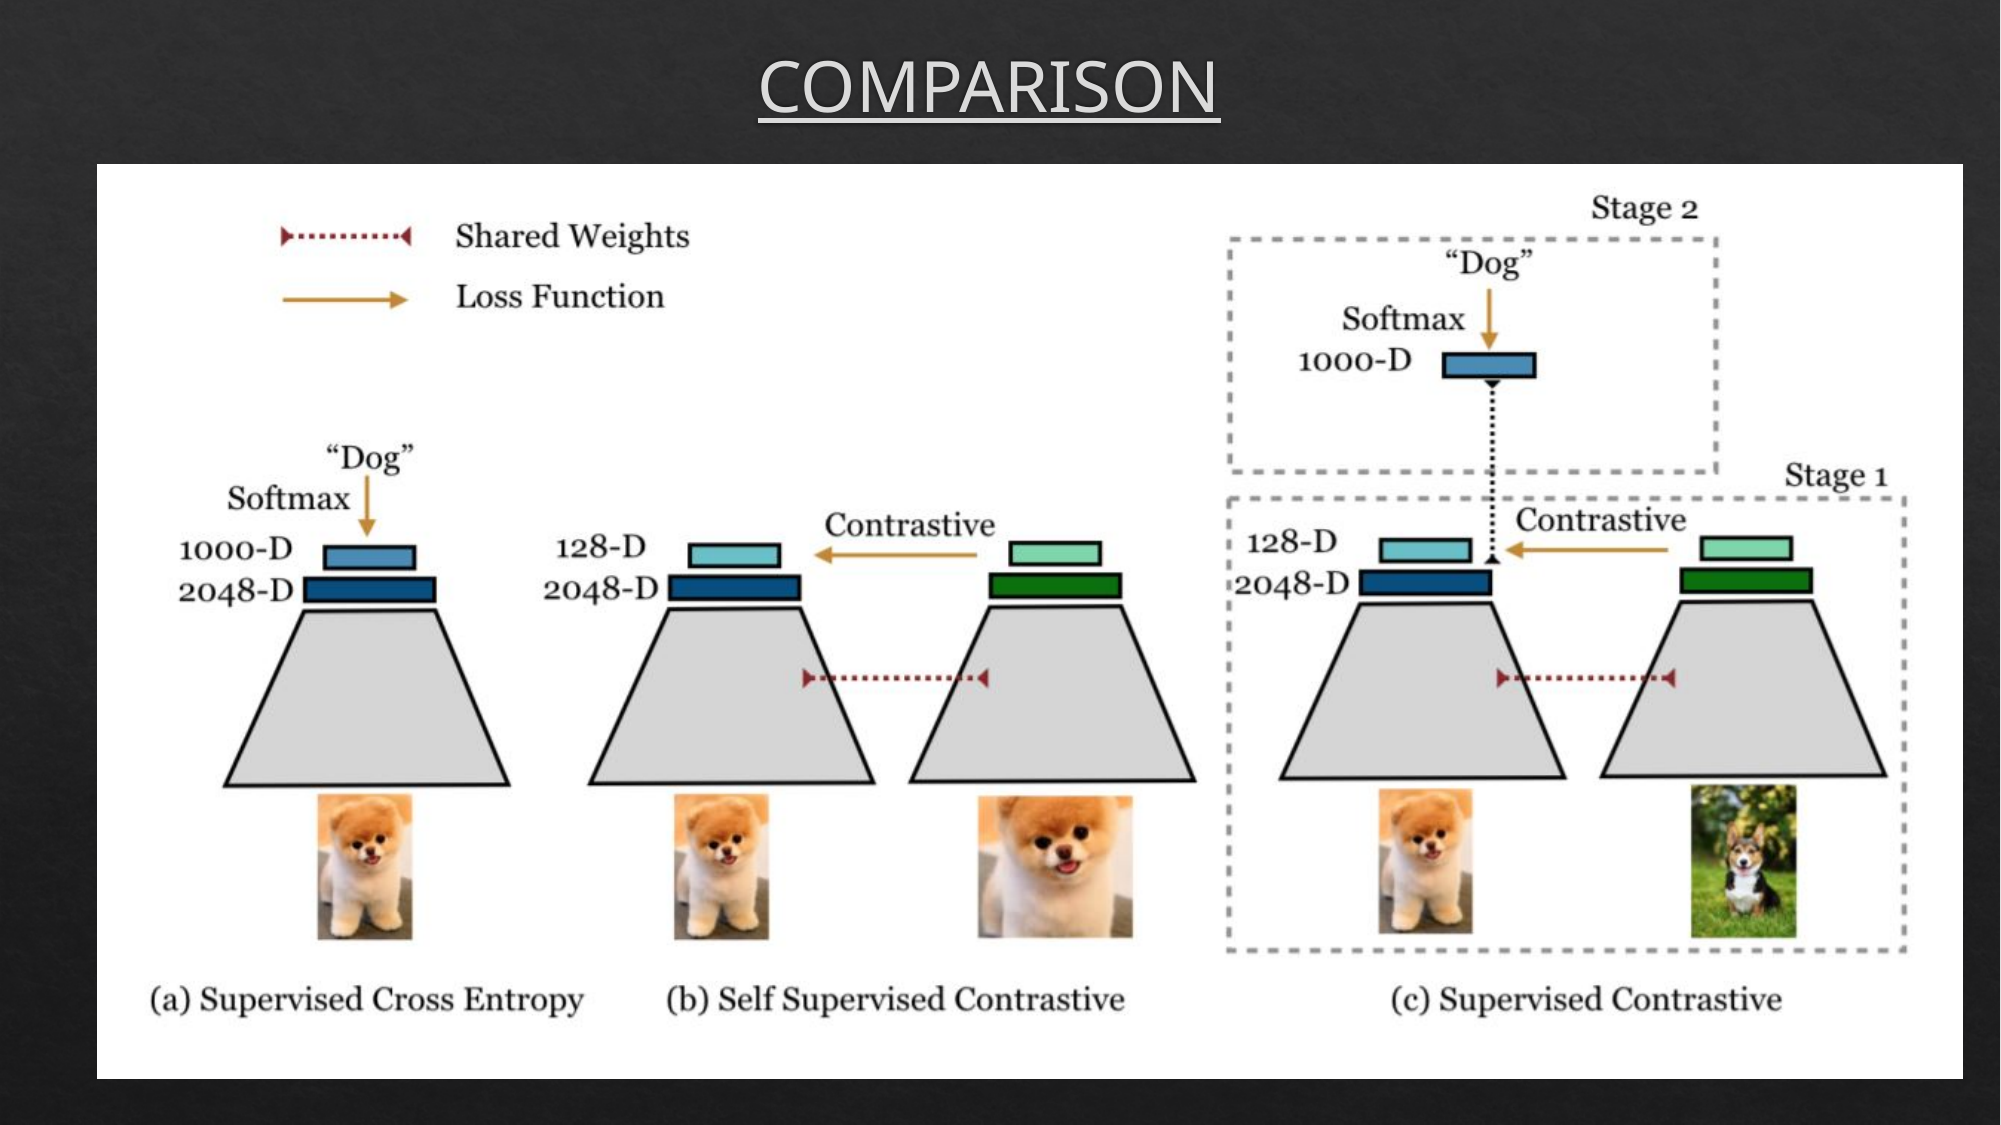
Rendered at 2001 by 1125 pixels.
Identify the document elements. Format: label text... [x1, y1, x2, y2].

title COMPARISON [214, 30, 1764, 135]
picture [0, 0, 2001, 1125]
